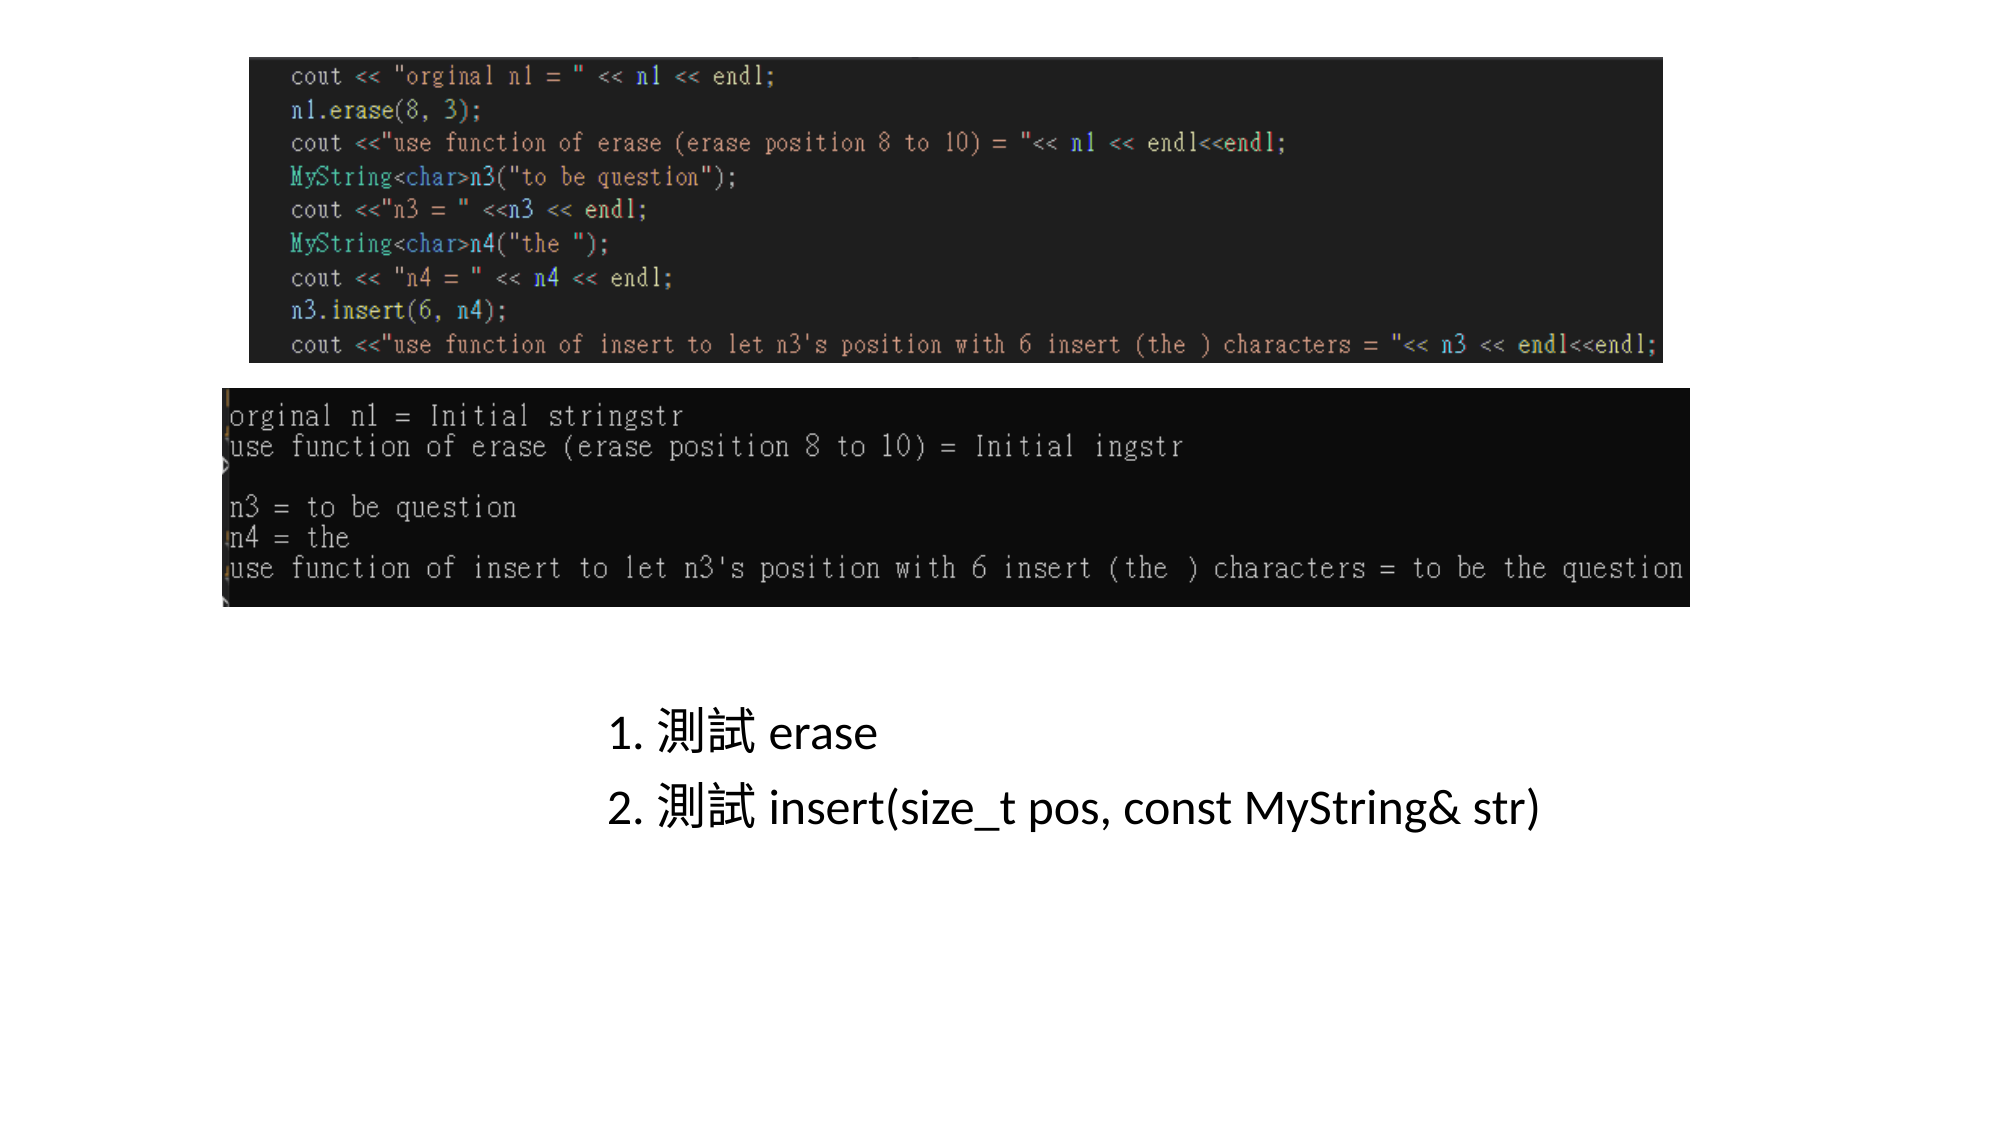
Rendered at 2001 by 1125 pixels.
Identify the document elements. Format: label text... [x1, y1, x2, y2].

subtitle 1.測試erase 2.測試insert(size_t pos, const MyString& str) [591, 698, 2000, 971]
picture [249, 57, 1663, 363]
picture [222, 388, 1690, 607]
